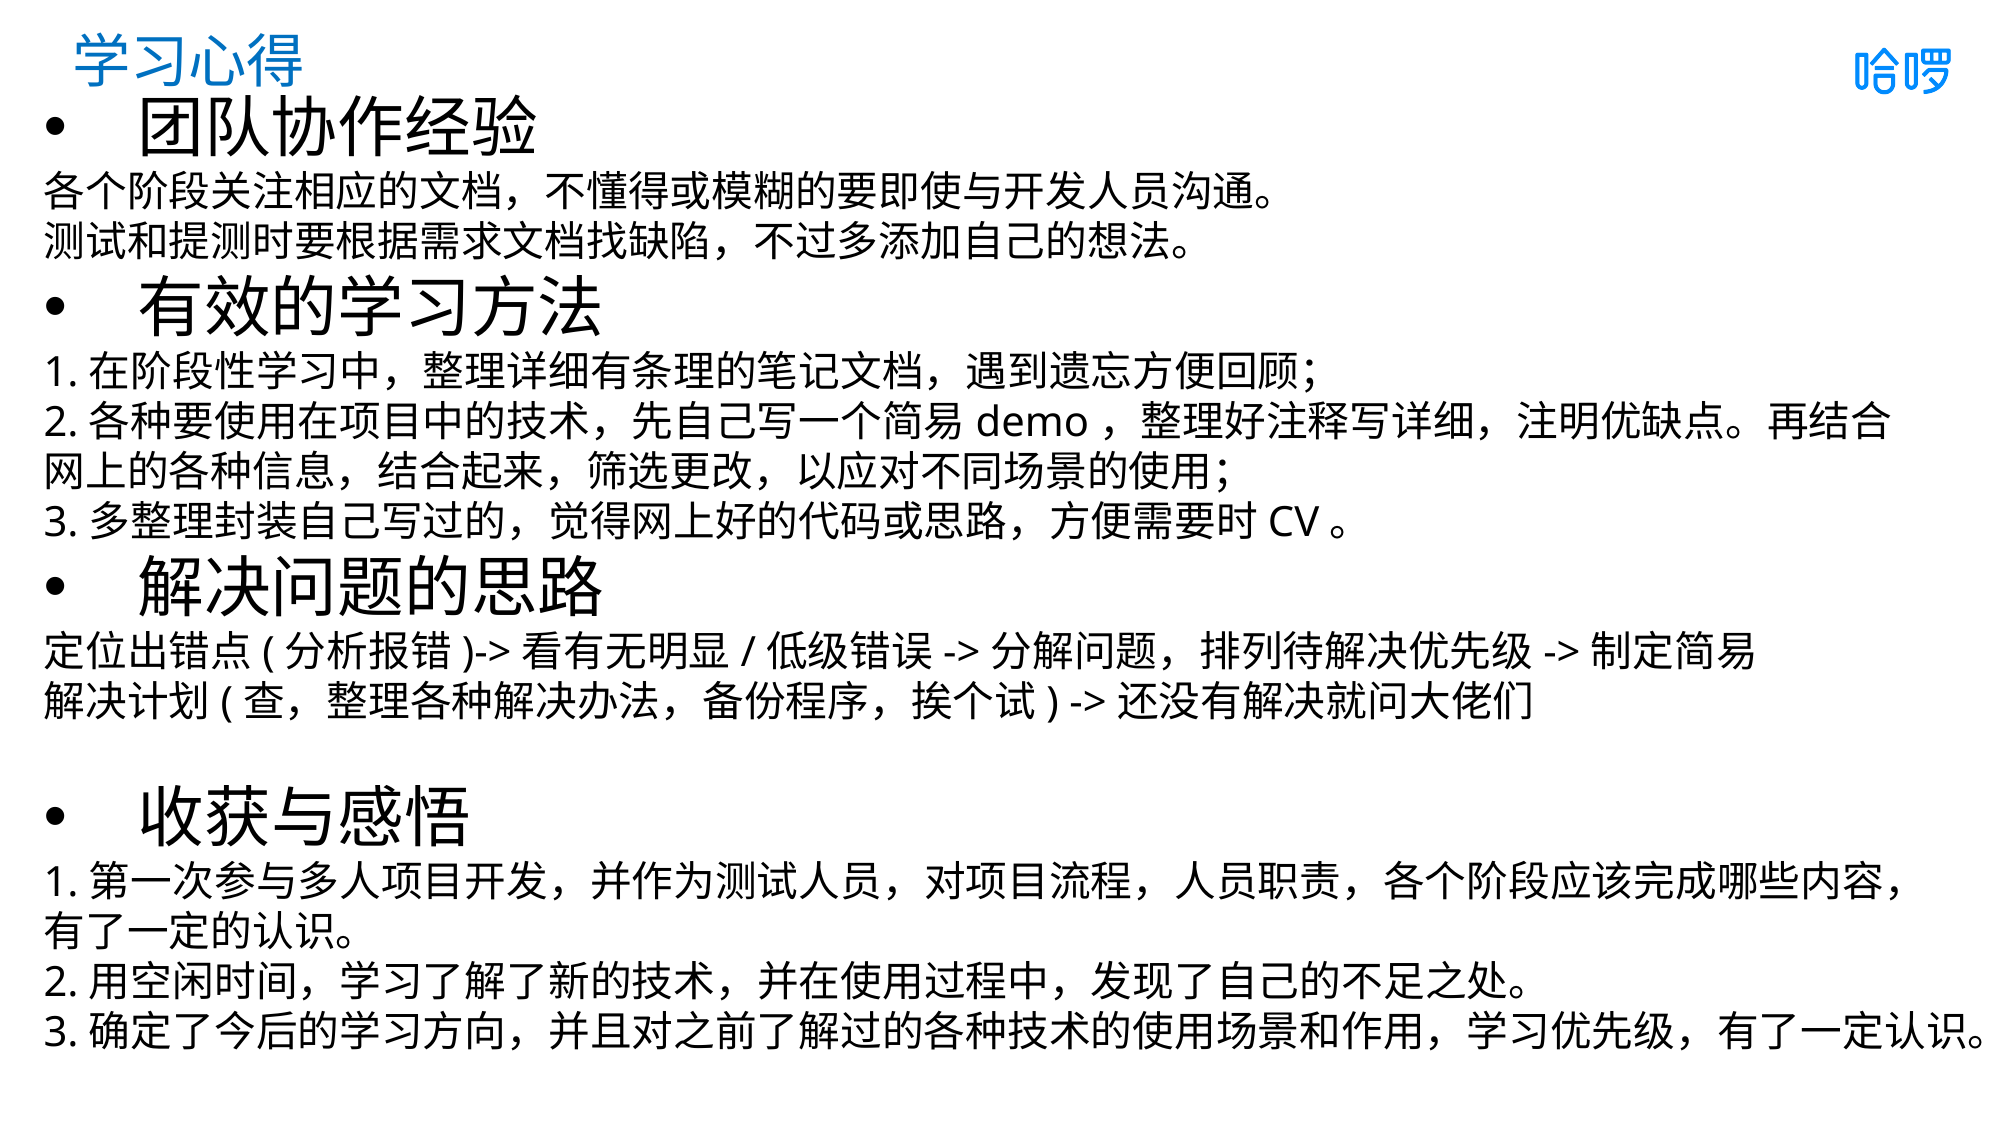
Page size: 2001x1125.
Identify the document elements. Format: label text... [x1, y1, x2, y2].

text_box 团队协作经验 各个阶段关注相应的文档，不懂得或模糊的要即使与开发人员沟通。 测试和提测时要根据需求文档找缺陷，不过多添加自己的想法。 有效的学习方法 1.在阶段性学习中，整理详细有条理的笔记文档，遇到遗忘方便回顾； 2.各种要使用在项目中的技术，先自己写一个简易demo，整理好注释写详细，注明优缺点。再结合 网上的各种信息，结合起来，筛选更改，以应对不同场景的使用； 3.多整理封装自己写过的，觉得网上好的代码或思路，方便需要时CV。 解决问题的思路 定位出错点(分析报错)->看有无明显/低级错误->分解问题，排列待解决优先级->制定简易 解决计划(查，整理各种解决办法，备份程序，挨个试) ->还没有解决就问大佬们 收获与感悟 1.第一次参与多人项目开发，并作为测试人员，对项目流程，人员职责，各个阶段应该完成哪些内容， 有了一定的认识。 2.用空闲时间，学习了解了新的技术，并在使用过程中，发现了自己的不足之处。 3.确定了今后的学习方向，并且对之前了解过的各种技术的使用场景和作用，学习优先级，有了一定认识。 [28, 77, 1972, 1116]
text_box 学习心得 [57, 9, 1951, 77]
